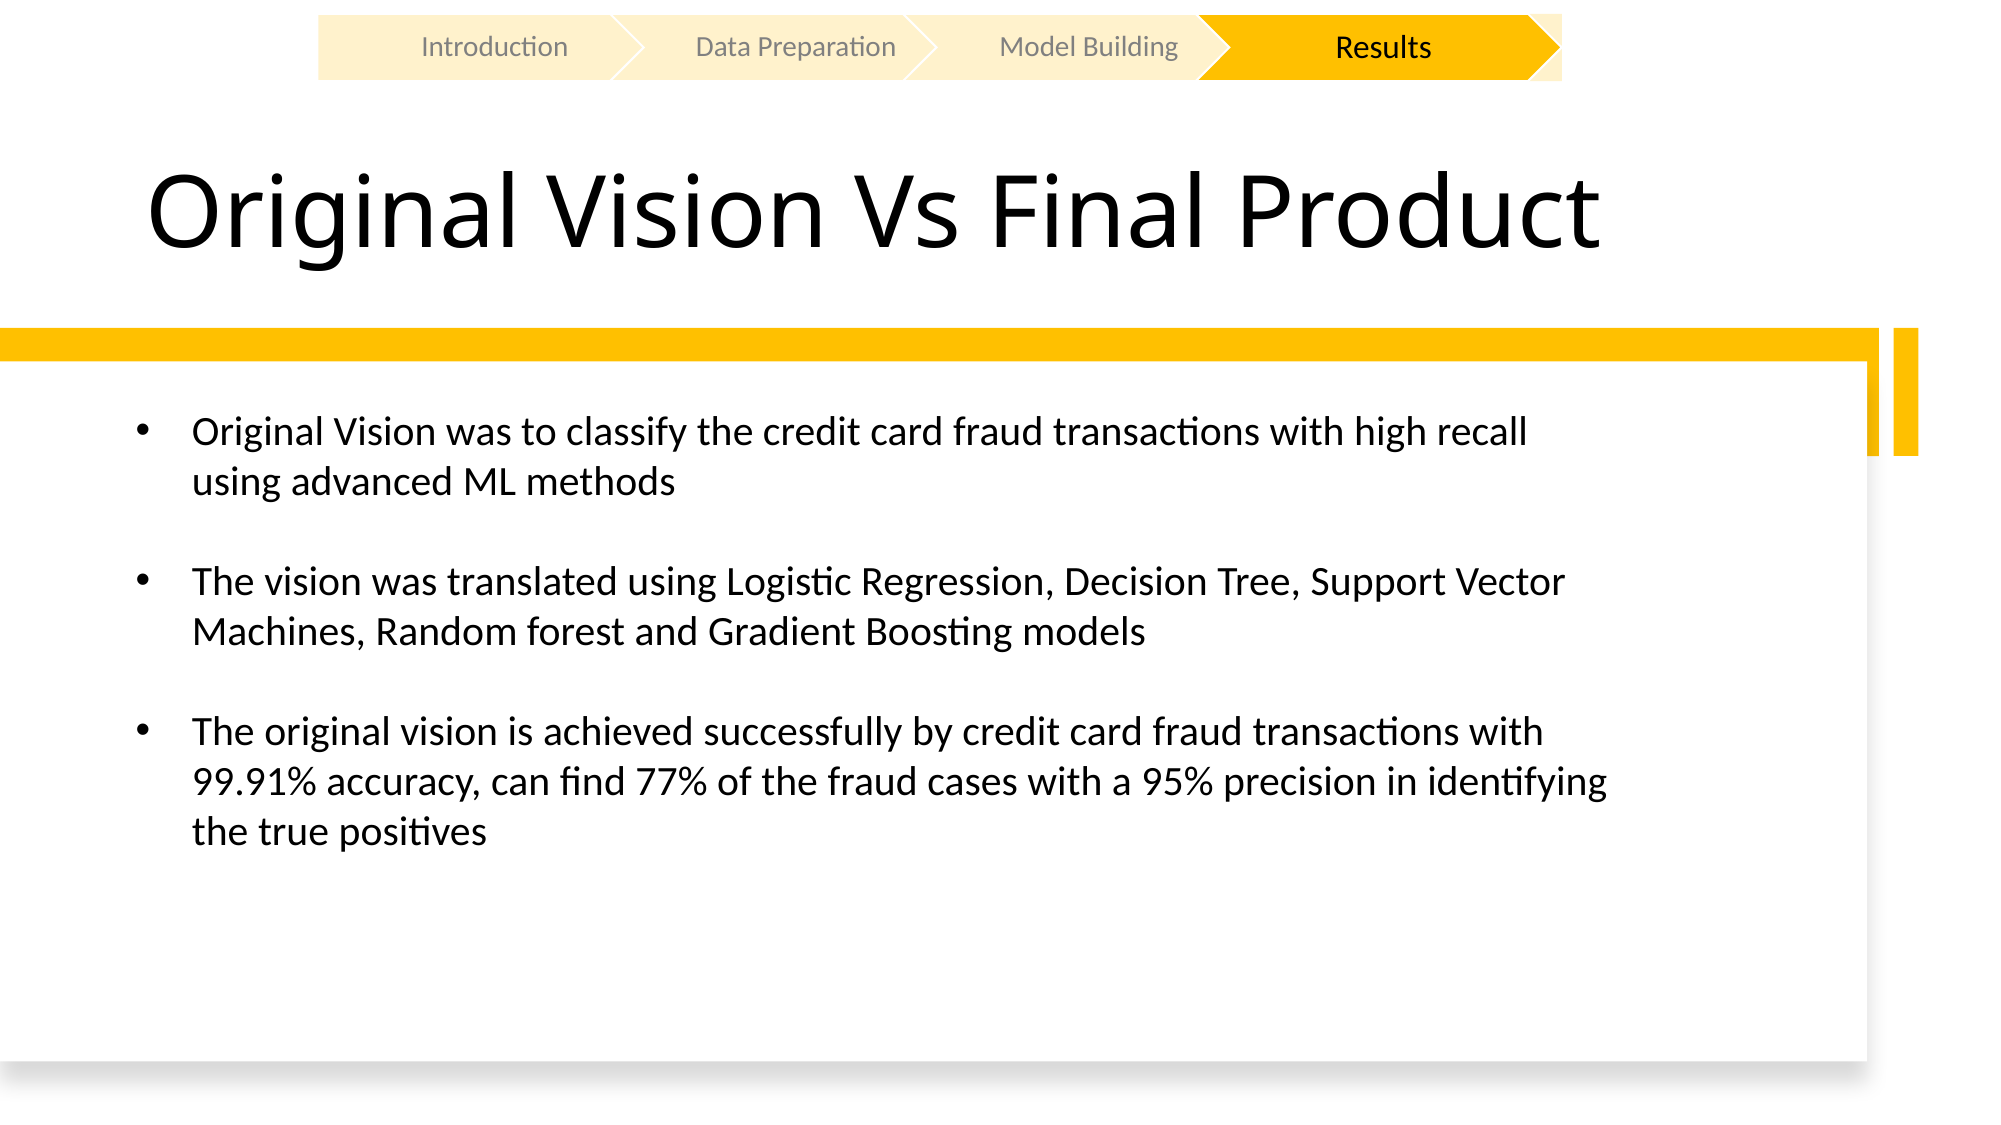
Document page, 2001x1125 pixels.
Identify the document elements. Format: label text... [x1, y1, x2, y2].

text_box [1893, 327, 1919, 457]
text_box [0, 327, 1880, 404]
text_box [0, 360, 1868, 1062]
text_box [0, 0, 2000, 1125]
text_box Original Vision was to classify the credit card fraud transactions with high recall using advanced ML methods The vision was translated using Logistic Regression, Decision Tree, Support Vector Machines, Random forest and Gradient Boosting models The original vision is achieved successfully by credit card fraud transactions with 99.91% accuracy, can find 77% of the fraud cases with a 95% precision in identifying the true positives [120, 396, 1632, 912]
title Original Vision Vs Final Product [130, 63, 1782, 277]
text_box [316, 13, 1562, 82]
